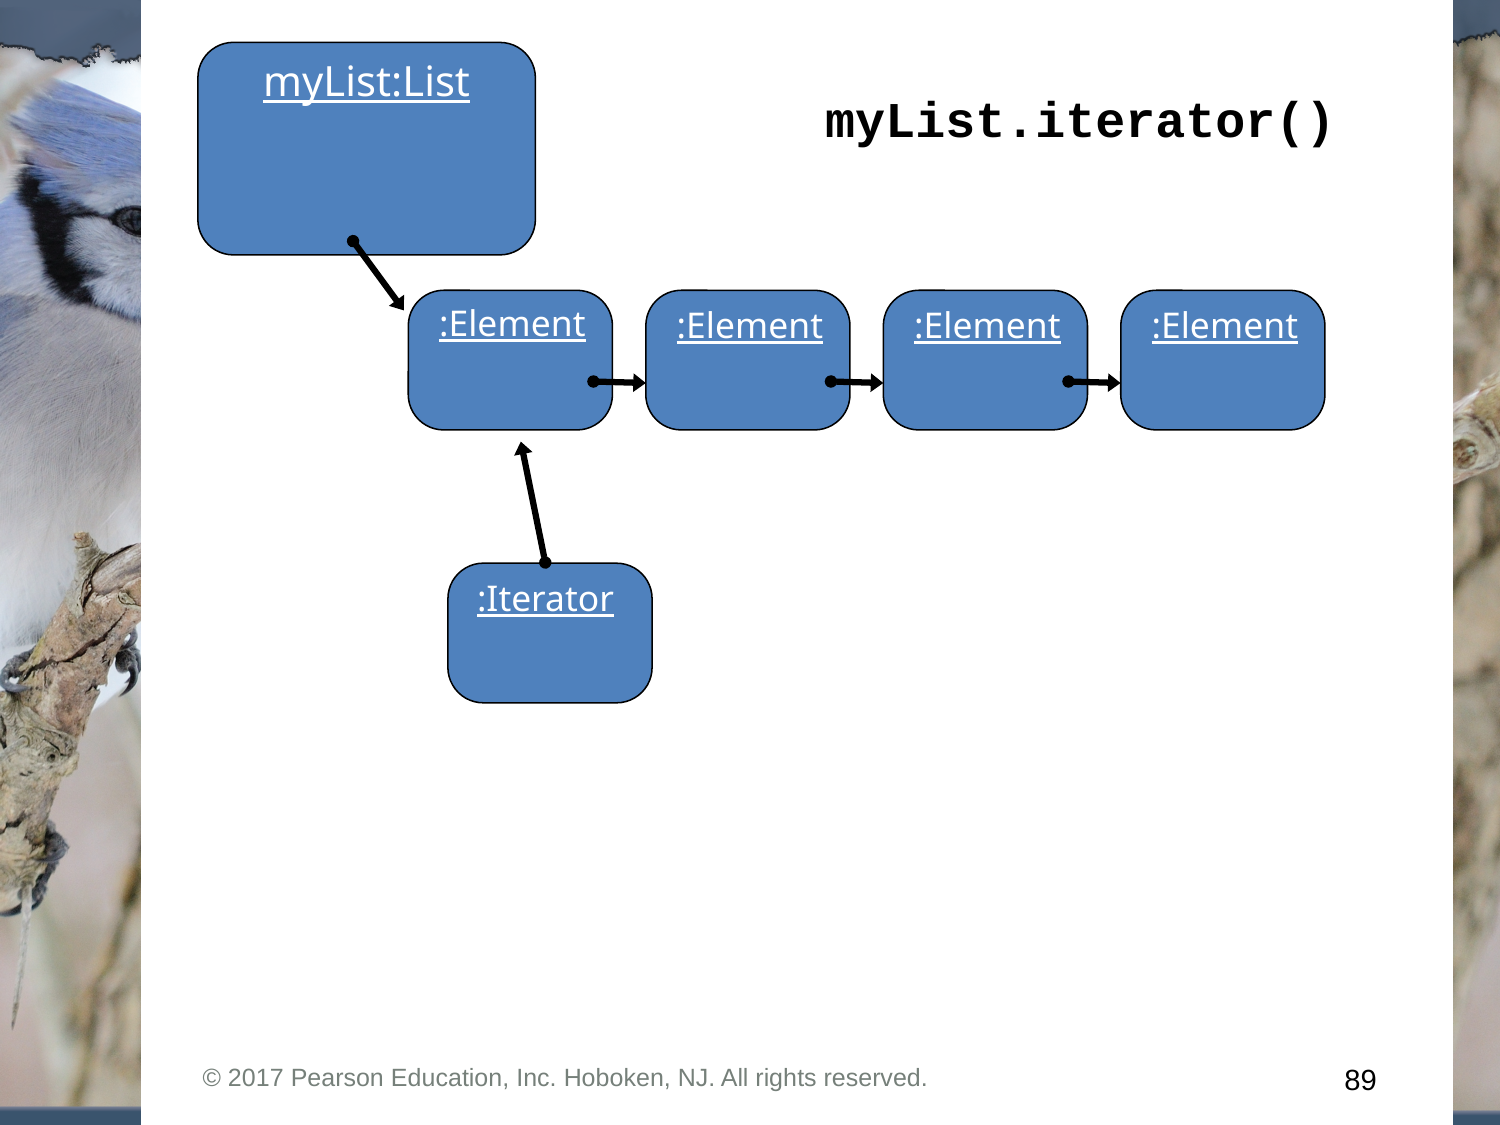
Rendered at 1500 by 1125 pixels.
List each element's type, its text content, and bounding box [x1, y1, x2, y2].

text_box [408, 303, 613, 430]
text_box :Element [416, 300, 609, 359]
text_box myList.iterator() [818, 87, 1363, 165]
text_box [447, 441, 653, 704]
text_box myList:List [197, 54, 536, 120]
text_box [892, 290, 1079, 302]
text_box [419, 290, 602, 300]
text_box [1129, 290, 1316, 302]
text_box [207, 42, 527, 54]
text_box [589, 376, 646, 389]
footer © 2017 Pearson Education, Inc. Hoboken, NJ. All rights reserved. [187, 1054, 1325, 1105]
text_box [645, 303, 850, 430]
text_box :Element [891, 302, 1084, 362]
text_box :Element [654, 302, 846, 362]
text_box :Element [1129, 302, 1321, 362]
text_box [883, 303, 1088, 430]
text_box [655, 290, 841, 302]
text_box [349, 237, 404, 311]
picture [0, 0, 141, 1125]
text_box [197, 120, 536, 255]
text_box [1120, 303, 1325, 430]
text_box [1064, 376, 1121, 389]
text_box [826, 376, 884, 389]
picture [1453, 0, 1500, 1125]
